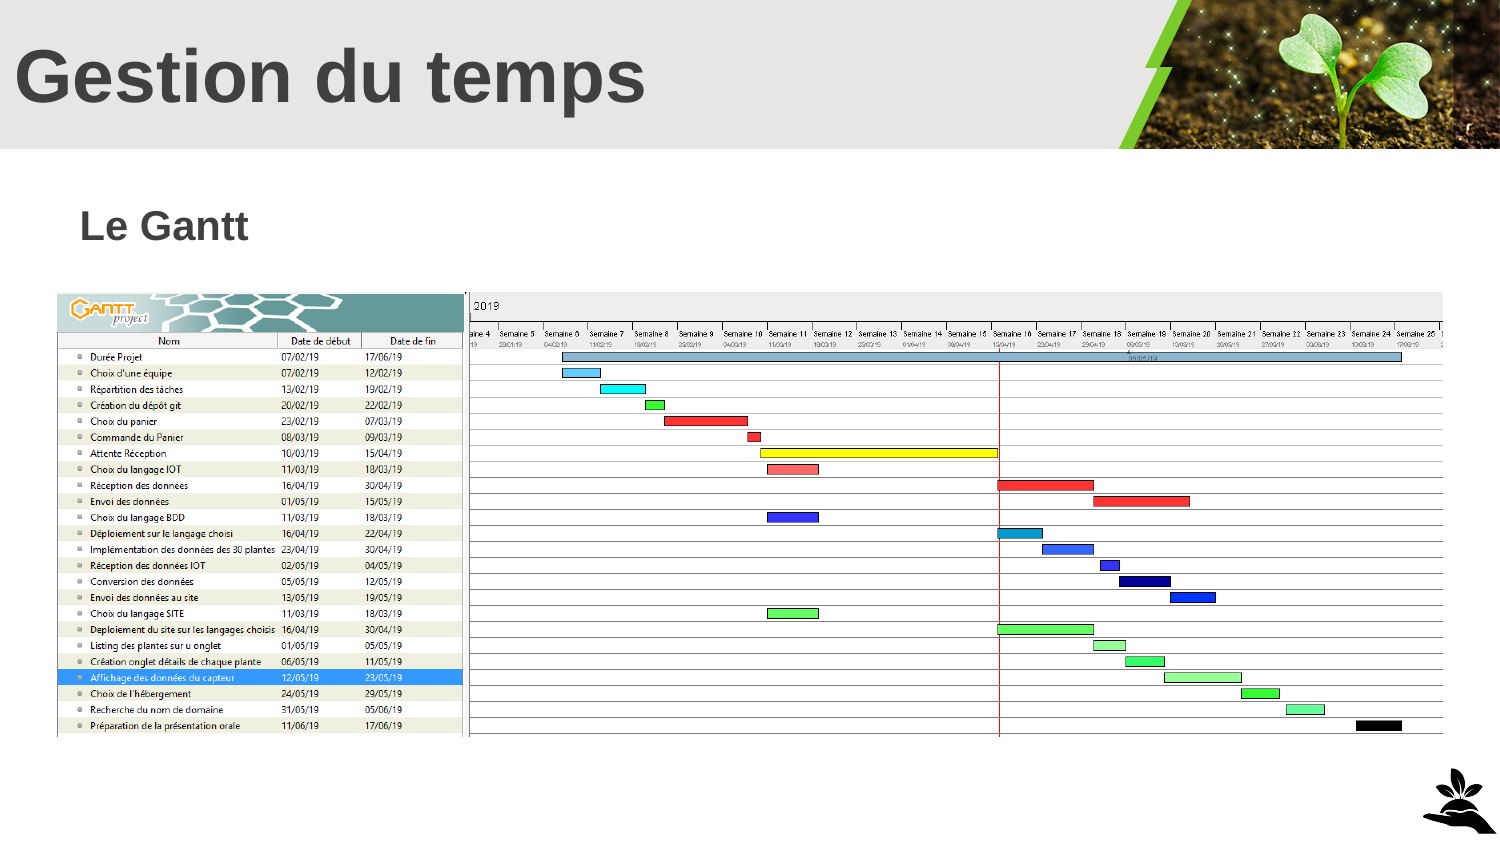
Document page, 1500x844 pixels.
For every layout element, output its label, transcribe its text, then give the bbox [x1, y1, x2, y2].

list Le Gantt [64, 185, 1459, 262]
picture [0, 146, 1500, 844]
title Gestion du temps [0, 0, 1500, 146]
